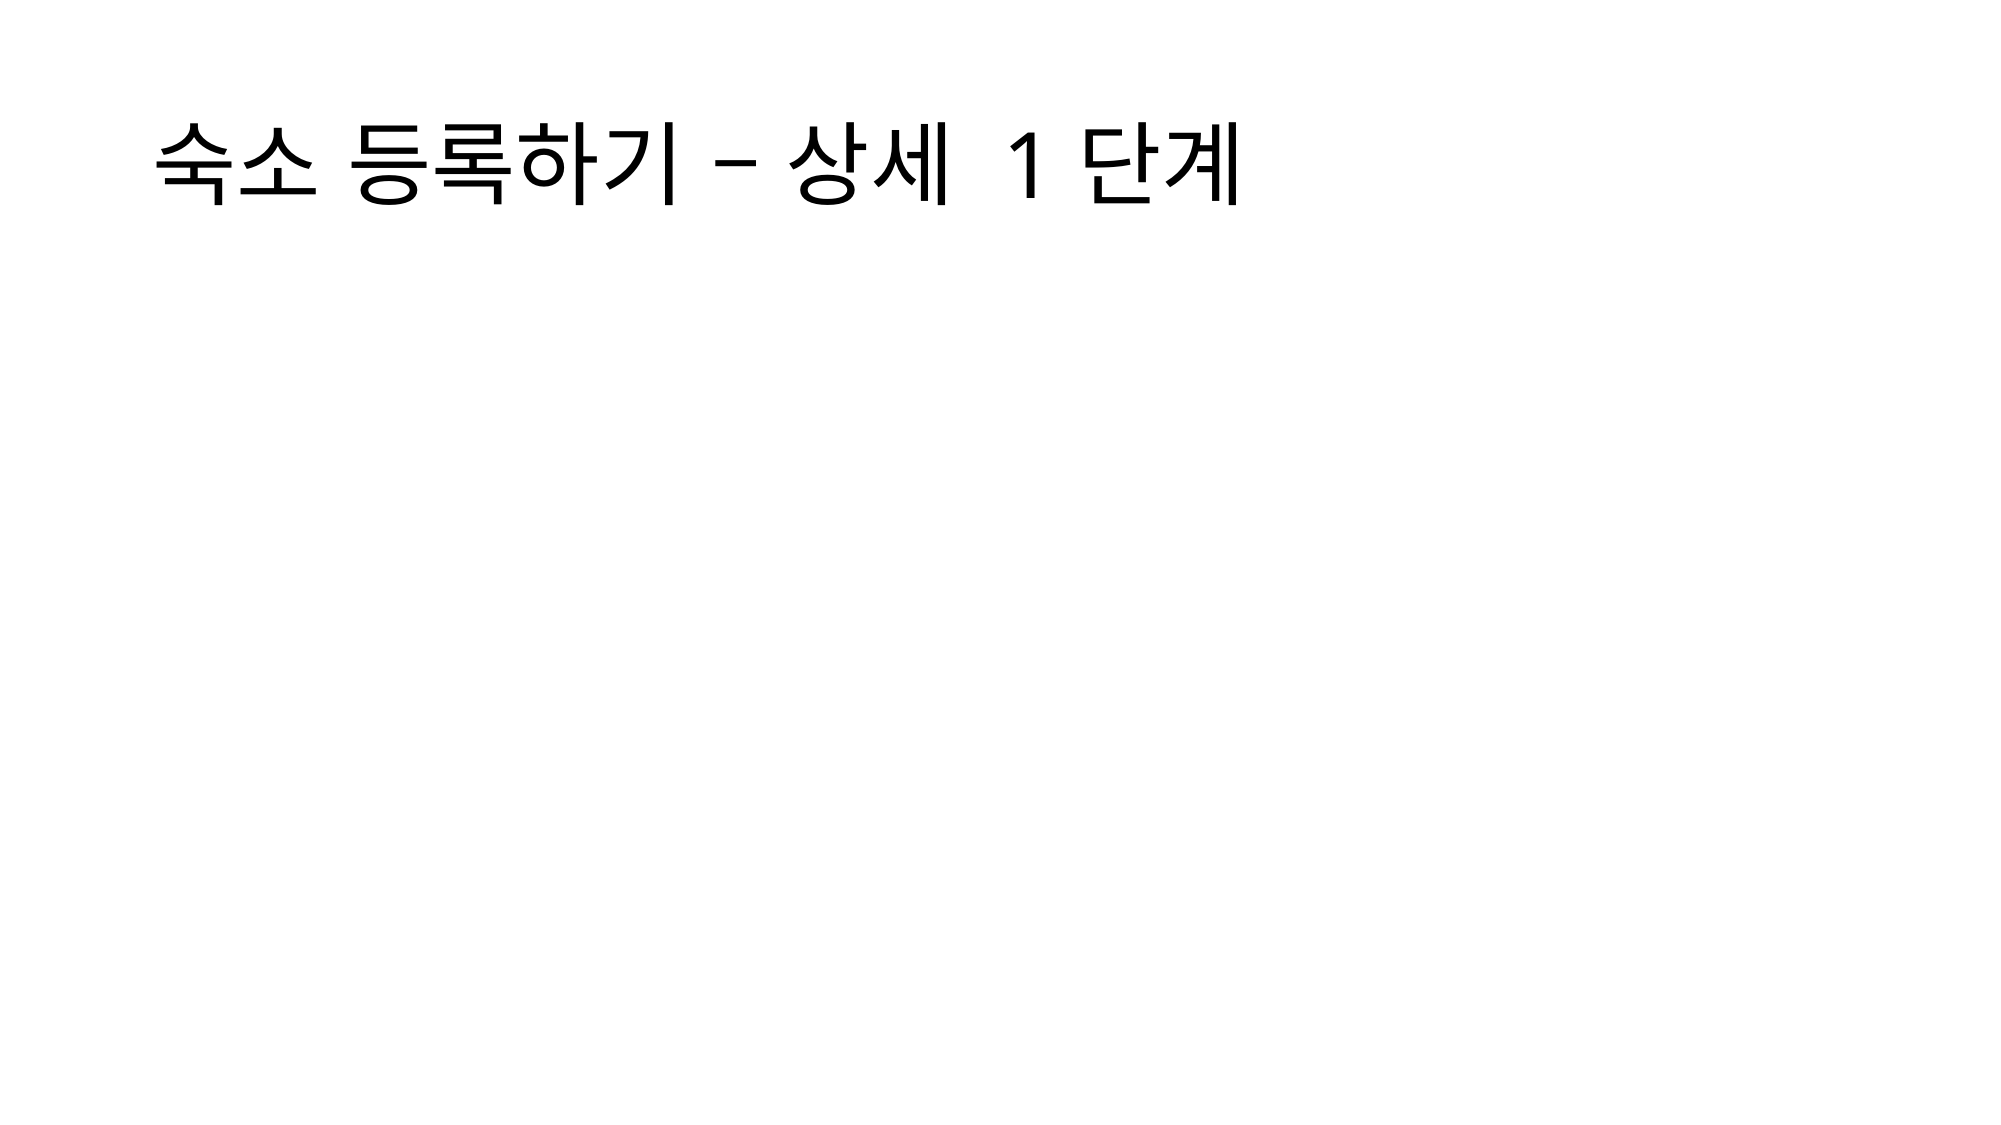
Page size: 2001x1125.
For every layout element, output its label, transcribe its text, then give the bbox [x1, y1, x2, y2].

title 숙소 등록하기 – 상세 1단계 [137, 59, 1863, 278]
